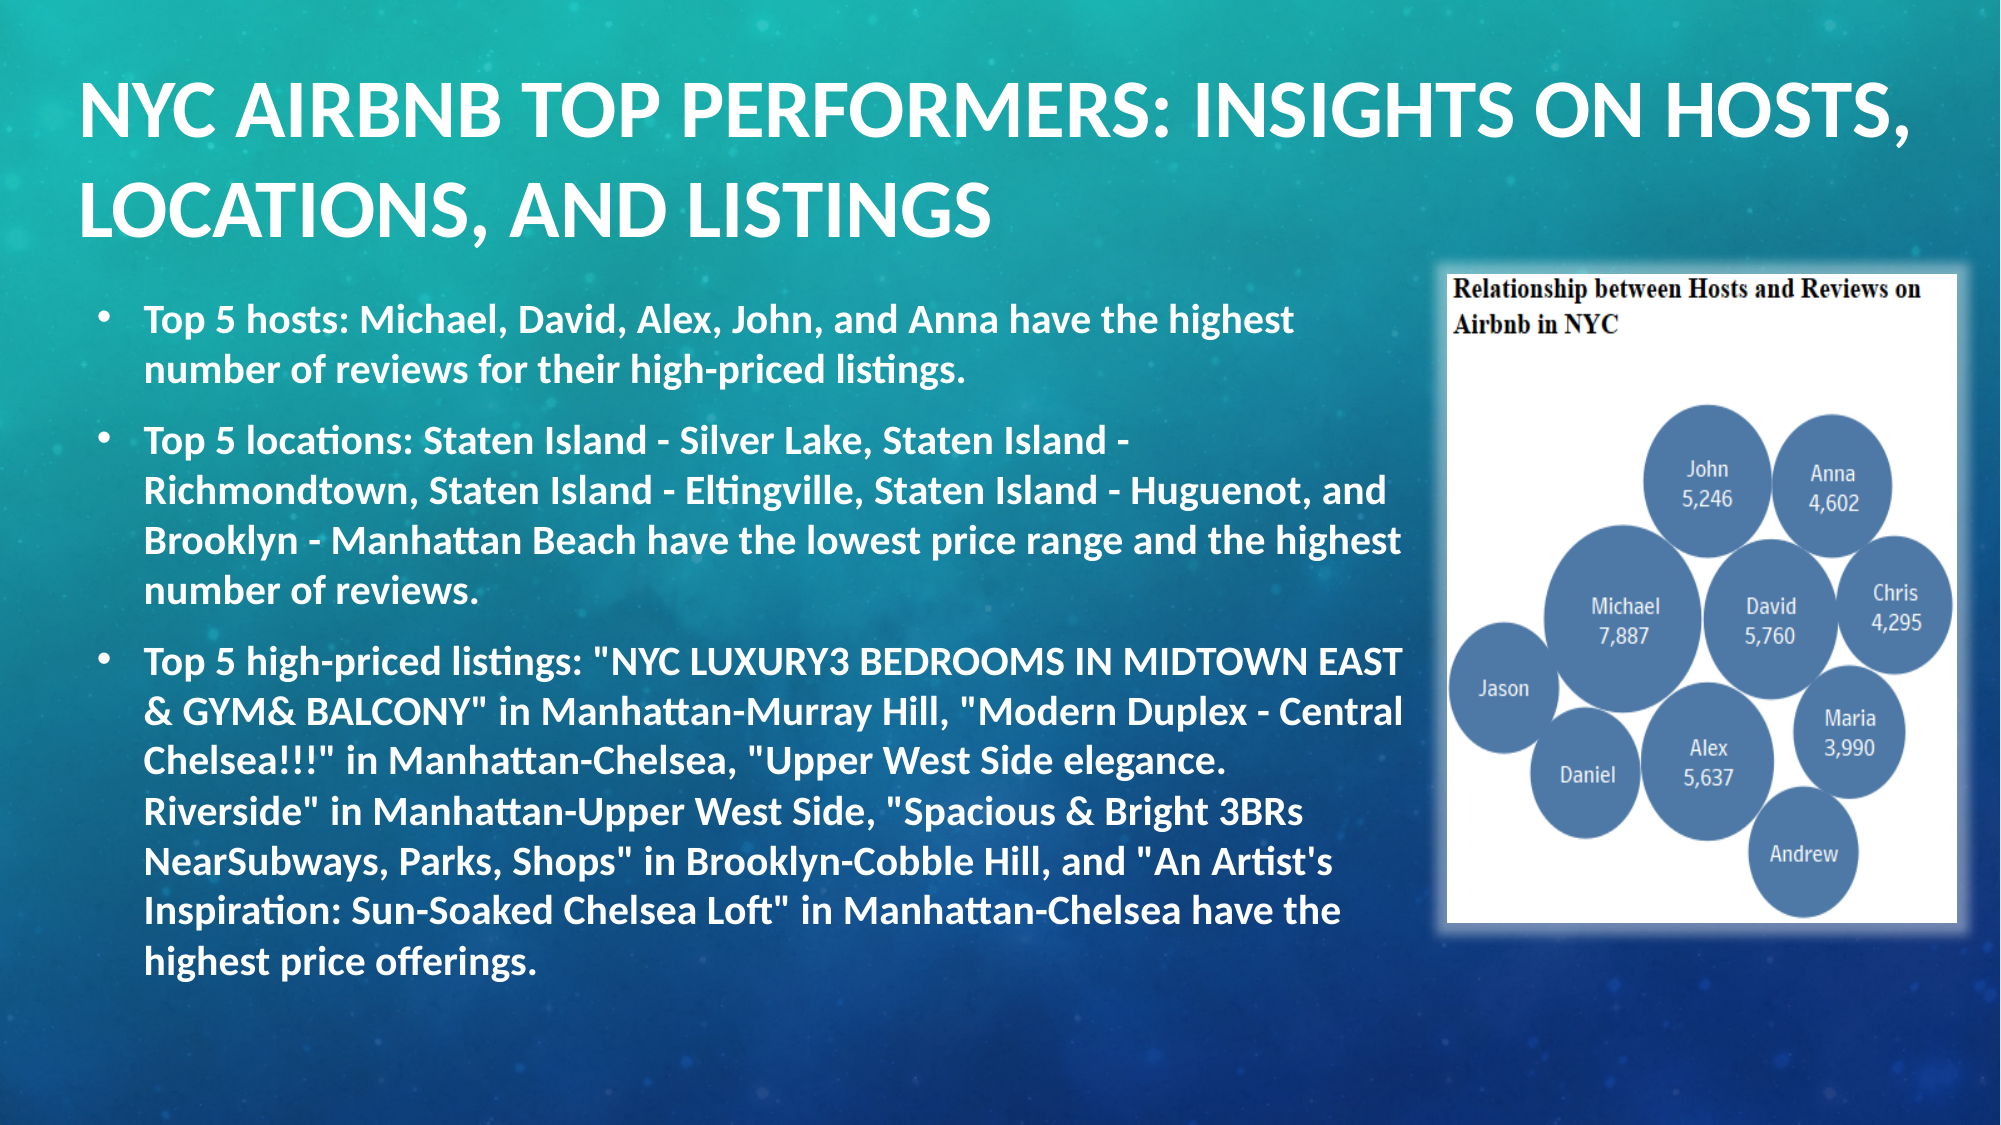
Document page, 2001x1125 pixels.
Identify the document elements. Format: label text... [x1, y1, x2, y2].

picture [0, 0, 2001, 1125]
list Top 5 hosts: Michael, David, Alex, John, and Anna have the highest number of reviews for their high-priced listings. Top 5 locations: Staten Island - Silver Lake, Staten Island - Richmondtown, Staten Island - Eltingville, Staten Island - Huguenot, and Brooklyn - Manhattan Beach have the lowest price range and the highest number of reviews. Top 5 high-priced listings: "NYC LUXURY3 BEDROOMS IN MIDTOWN EAST & GYM& BALCONY" in Manhattan-Murray Hill, "Modern Duplex - Central Chelsea!!!" in Manhattan-Chelsea, "Upper West Side elegance. Riverside" in Manhattan-Upper West Side, "Spacious & Bright 3BRs NearSubways, Parks, Shops" in Brooklyn-Cobble Hill, and "An Artist's Inspiration: Sun-Soaked Chelsea Loft" in Manhattan-Chelsea have the highest price offerings. [81, 319, 1427, 1026]
title NYC Airbnb Top Performers: Insights on Hosts, Locations, and Listings [63, 35, 1983, 275]
